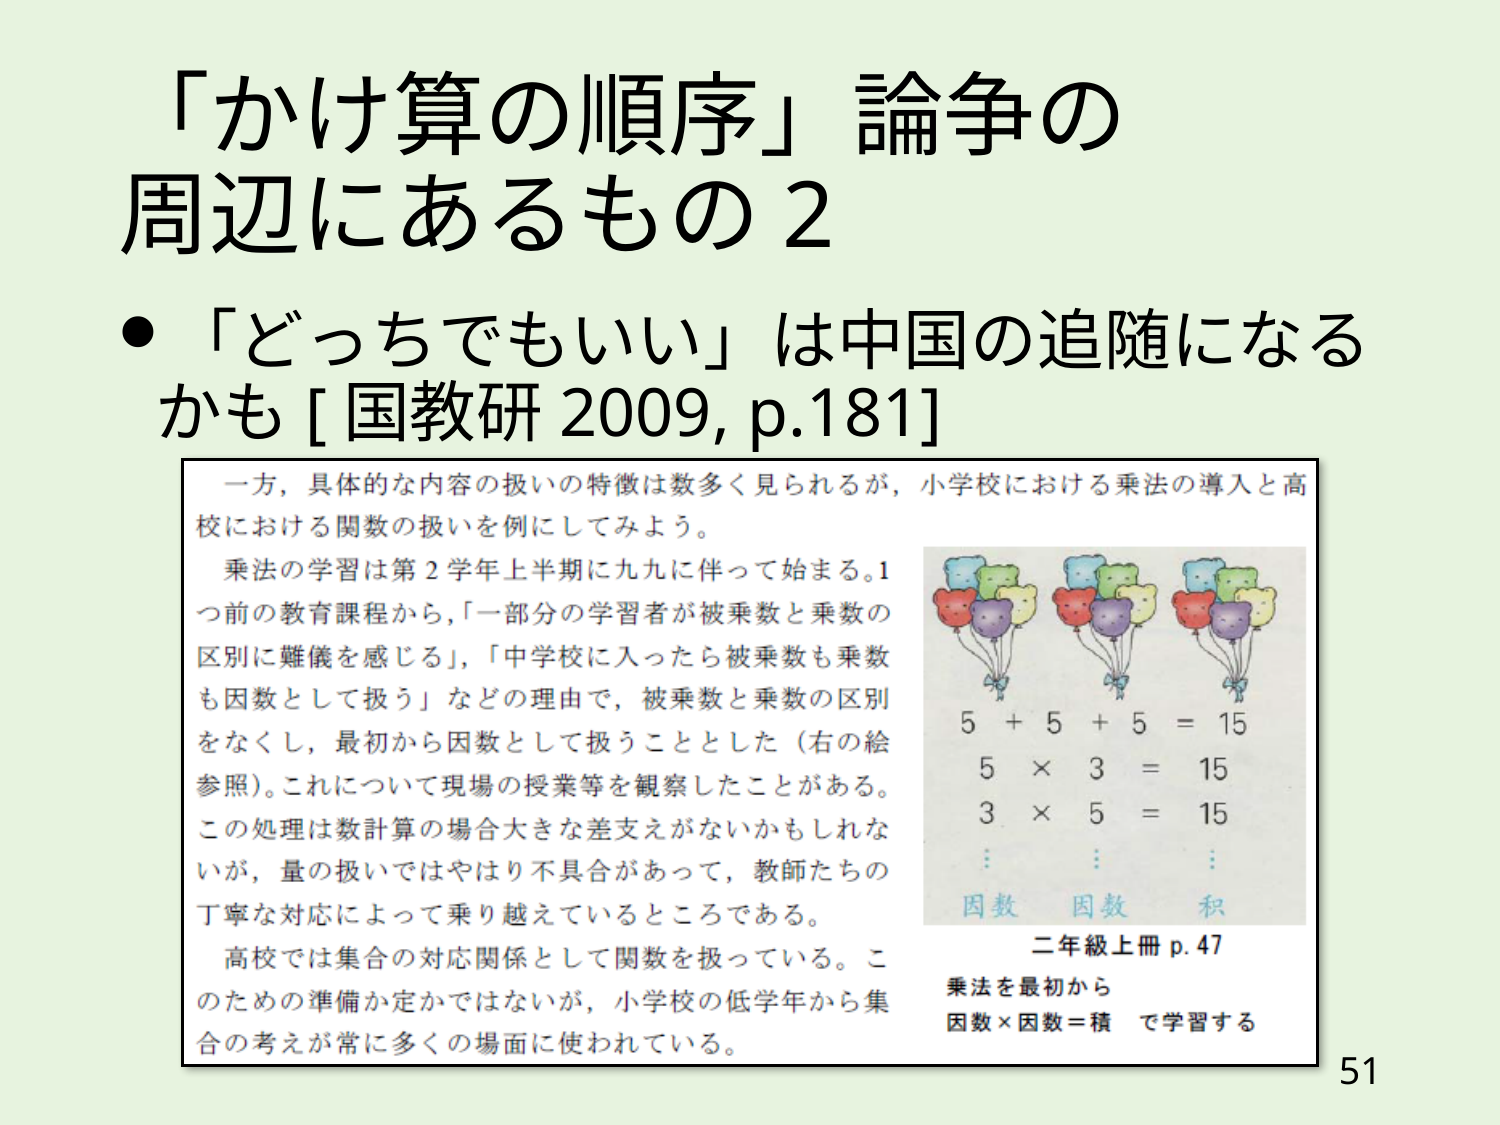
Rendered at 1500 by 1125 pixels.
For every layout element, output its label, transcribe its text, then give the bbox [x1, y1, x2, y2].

title 「かけ算の順序」論争の 周辺にあるもの2 [103, 59, 1397, 278]
picture [184, 460, 1316, 1064]
list 「どっちでもいい」は中国の追随になるかも[国教研2009, p.181] [103, 299, 1397, 1014]
slide_number 51 [1059, 1042, 1397, 1103]
